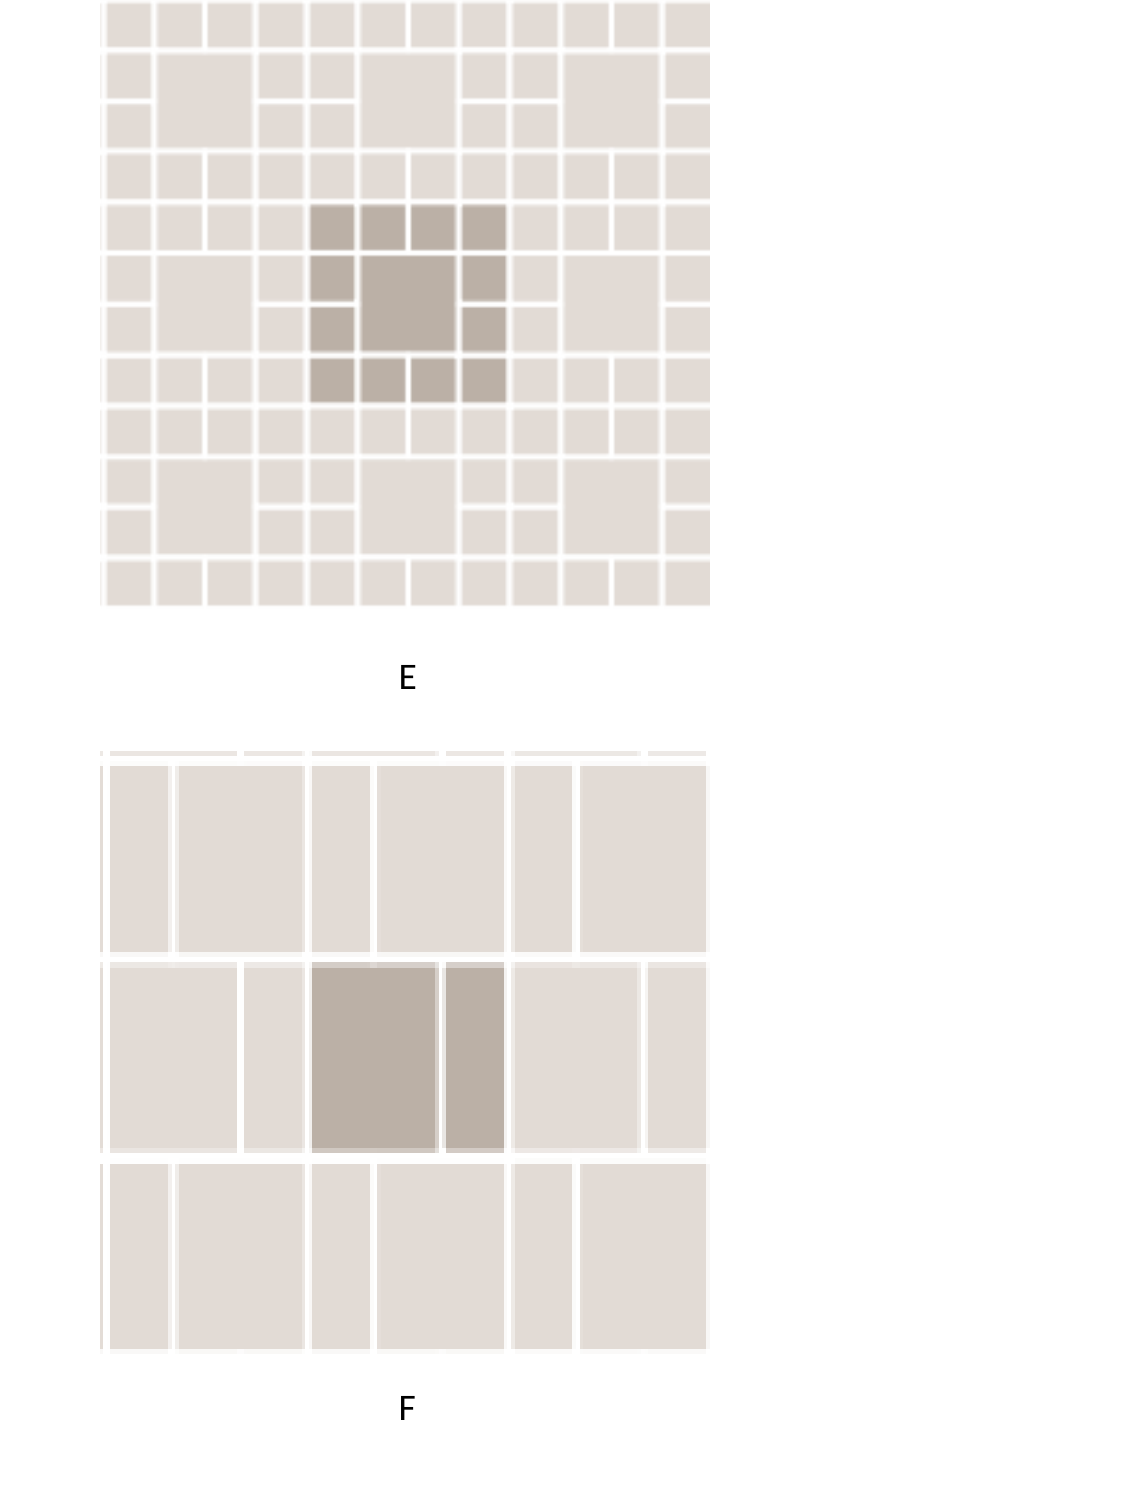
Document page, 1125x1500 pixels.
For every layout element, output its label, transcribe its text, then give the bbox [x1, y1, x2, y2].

text_box E [383, 644, 432, 705]
text_box F [383, 1375, 431, 1436]
picture [100, 751, 710, 1360]
picture [100, 0, 710, 609]
